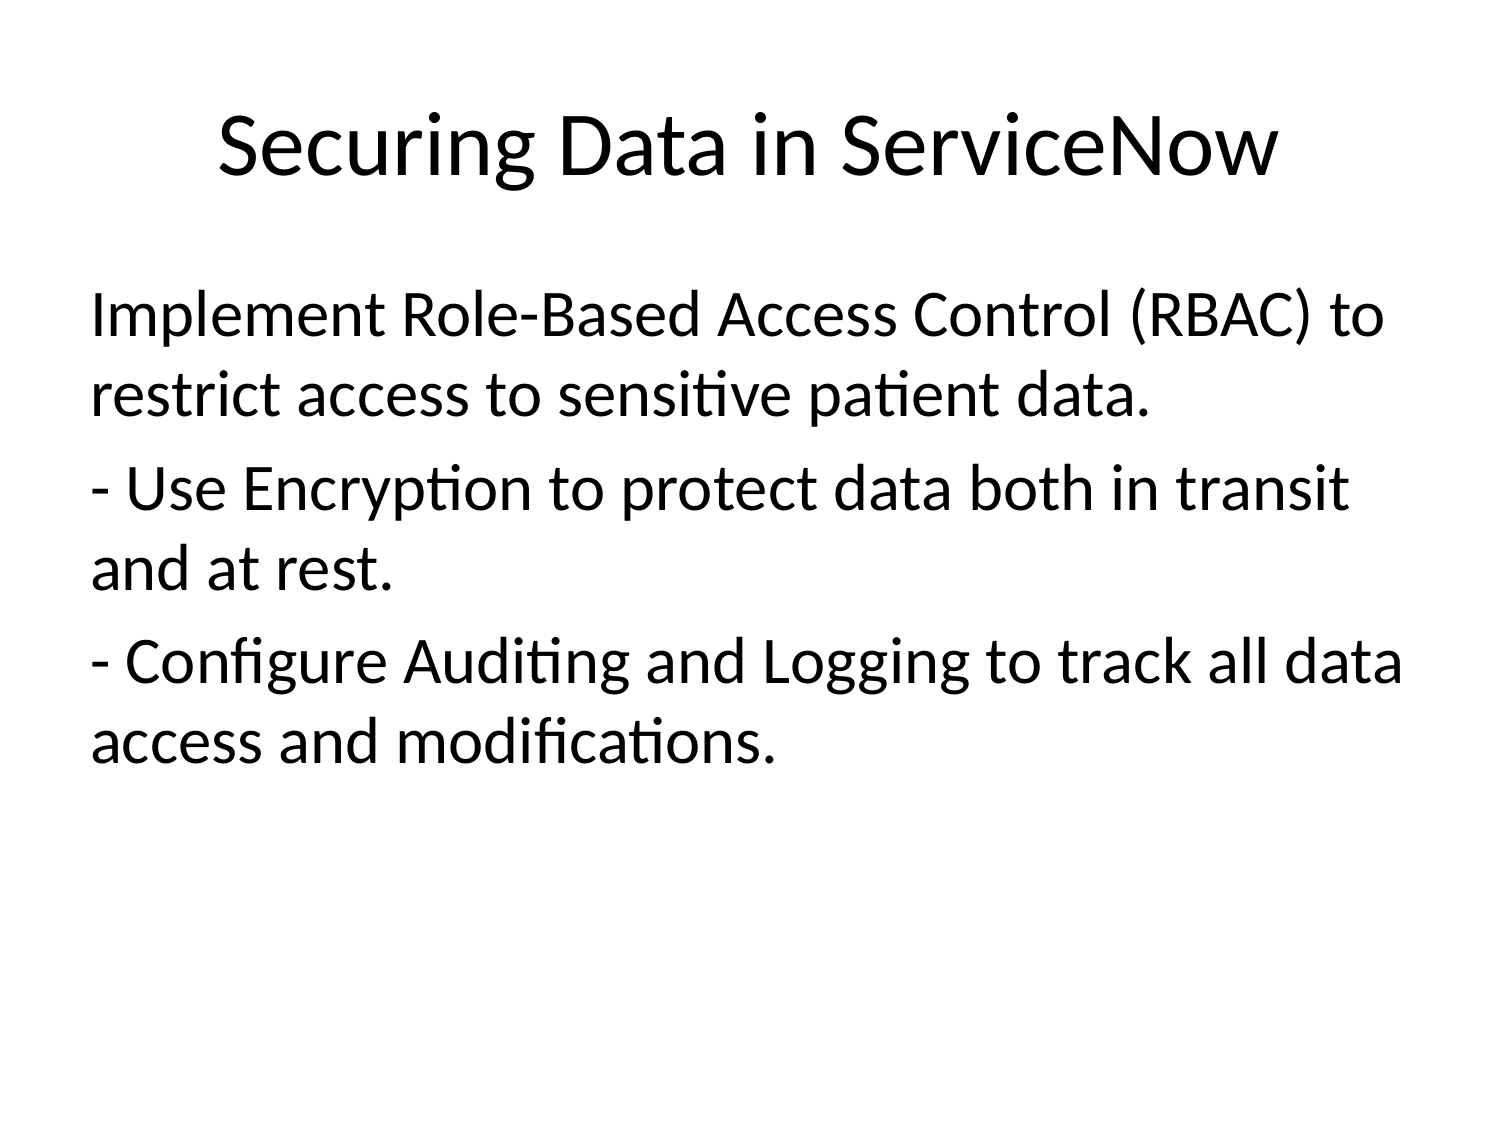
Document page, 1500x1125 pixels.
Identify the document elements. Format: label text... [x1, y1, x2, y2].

title Securing Data in ServiceNow [75, 45, 1425, 233]
list Implement Role-Based Access Control (RBAC) to restrict access to sensitive patient data. - Use Encryption to protect data both in transit and at rest. - Configure Auditing and Logging to track all data access and modifications. [75, 262, 1425, 1005]
